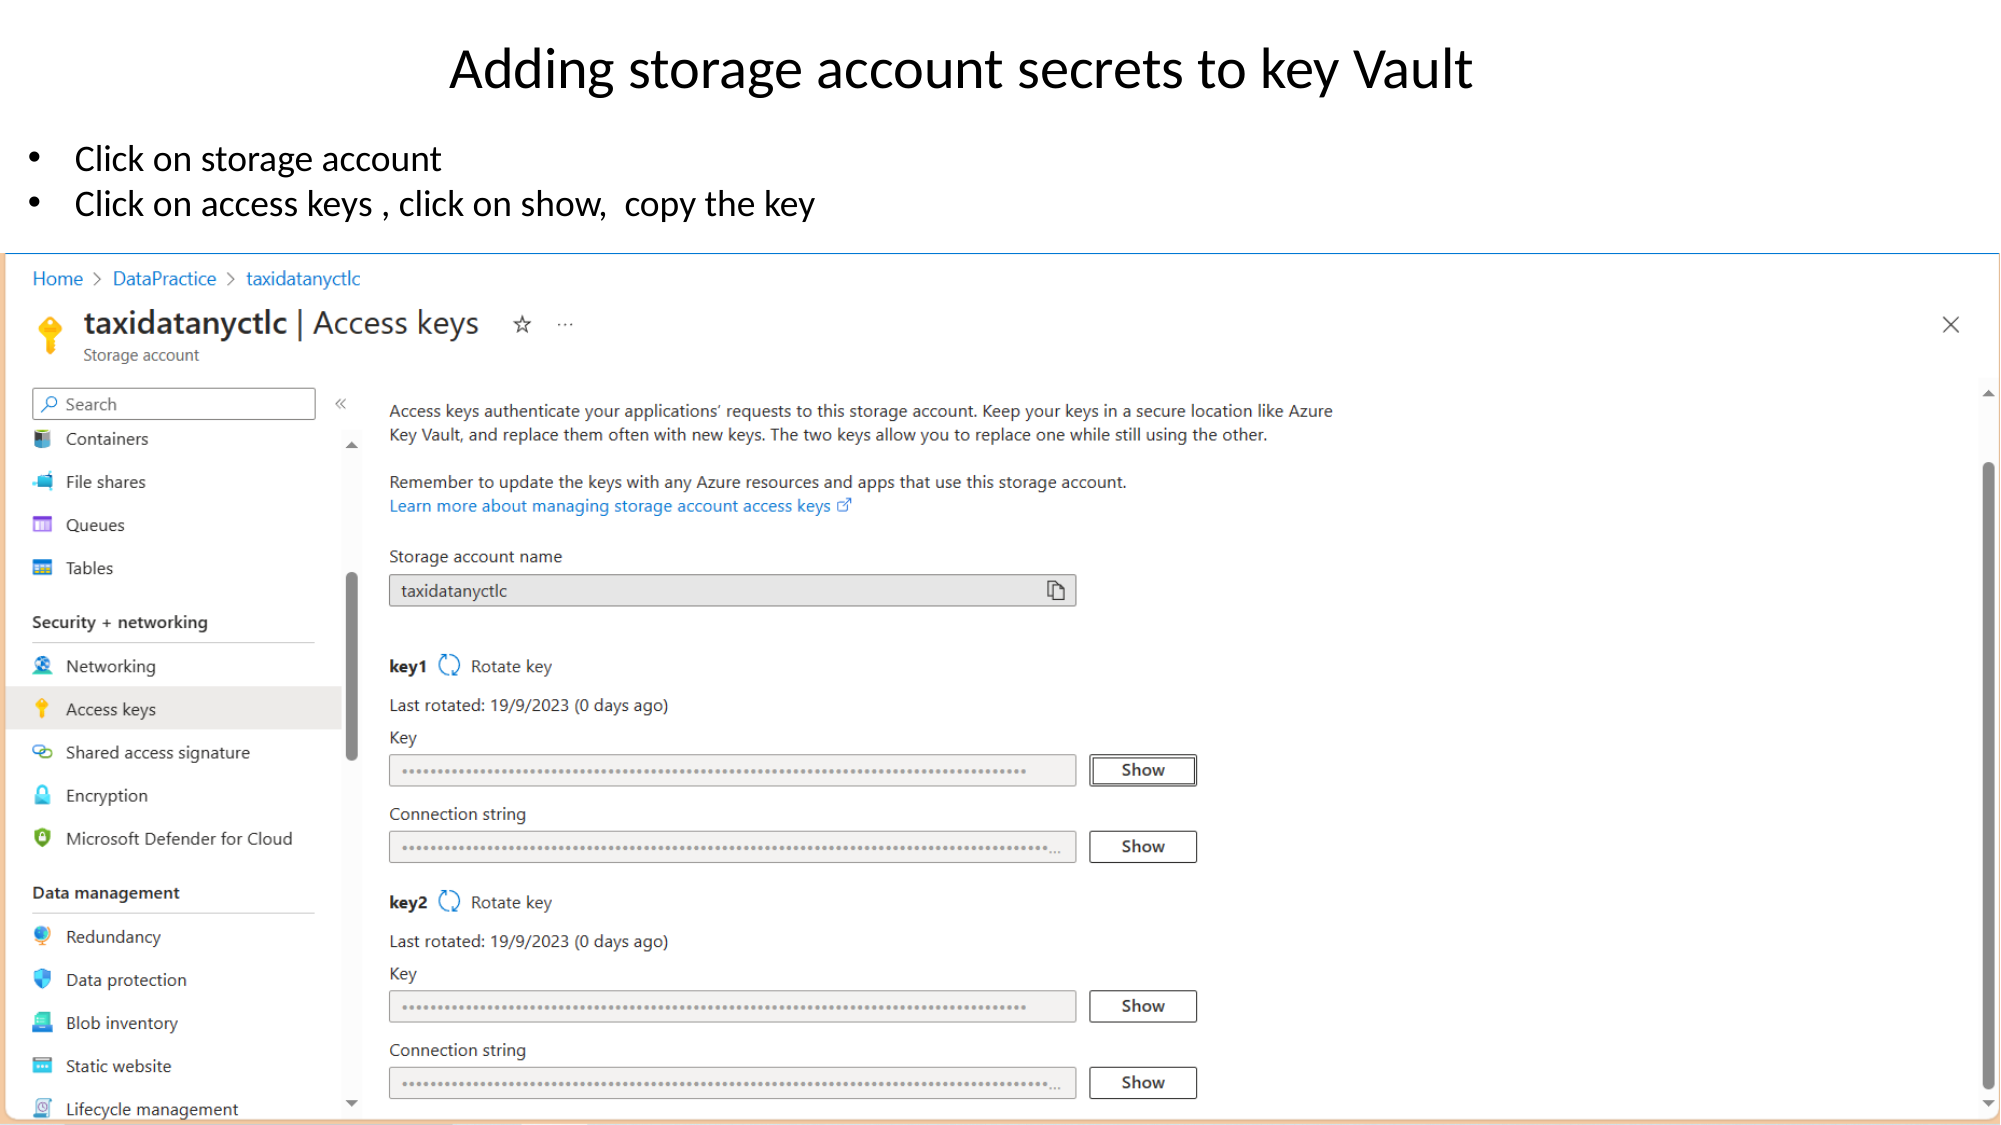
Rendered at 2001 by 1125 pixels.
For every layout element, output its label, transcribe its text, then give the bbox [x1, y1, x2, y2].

text_box Adding storage account secrets to key Vault [27, 23, 1897, 108]
picture [0, 253, 2000, 1125]
text_box Click on storage account Click on access keys , click on show, copy the key [13, 126, 2000, 232]
